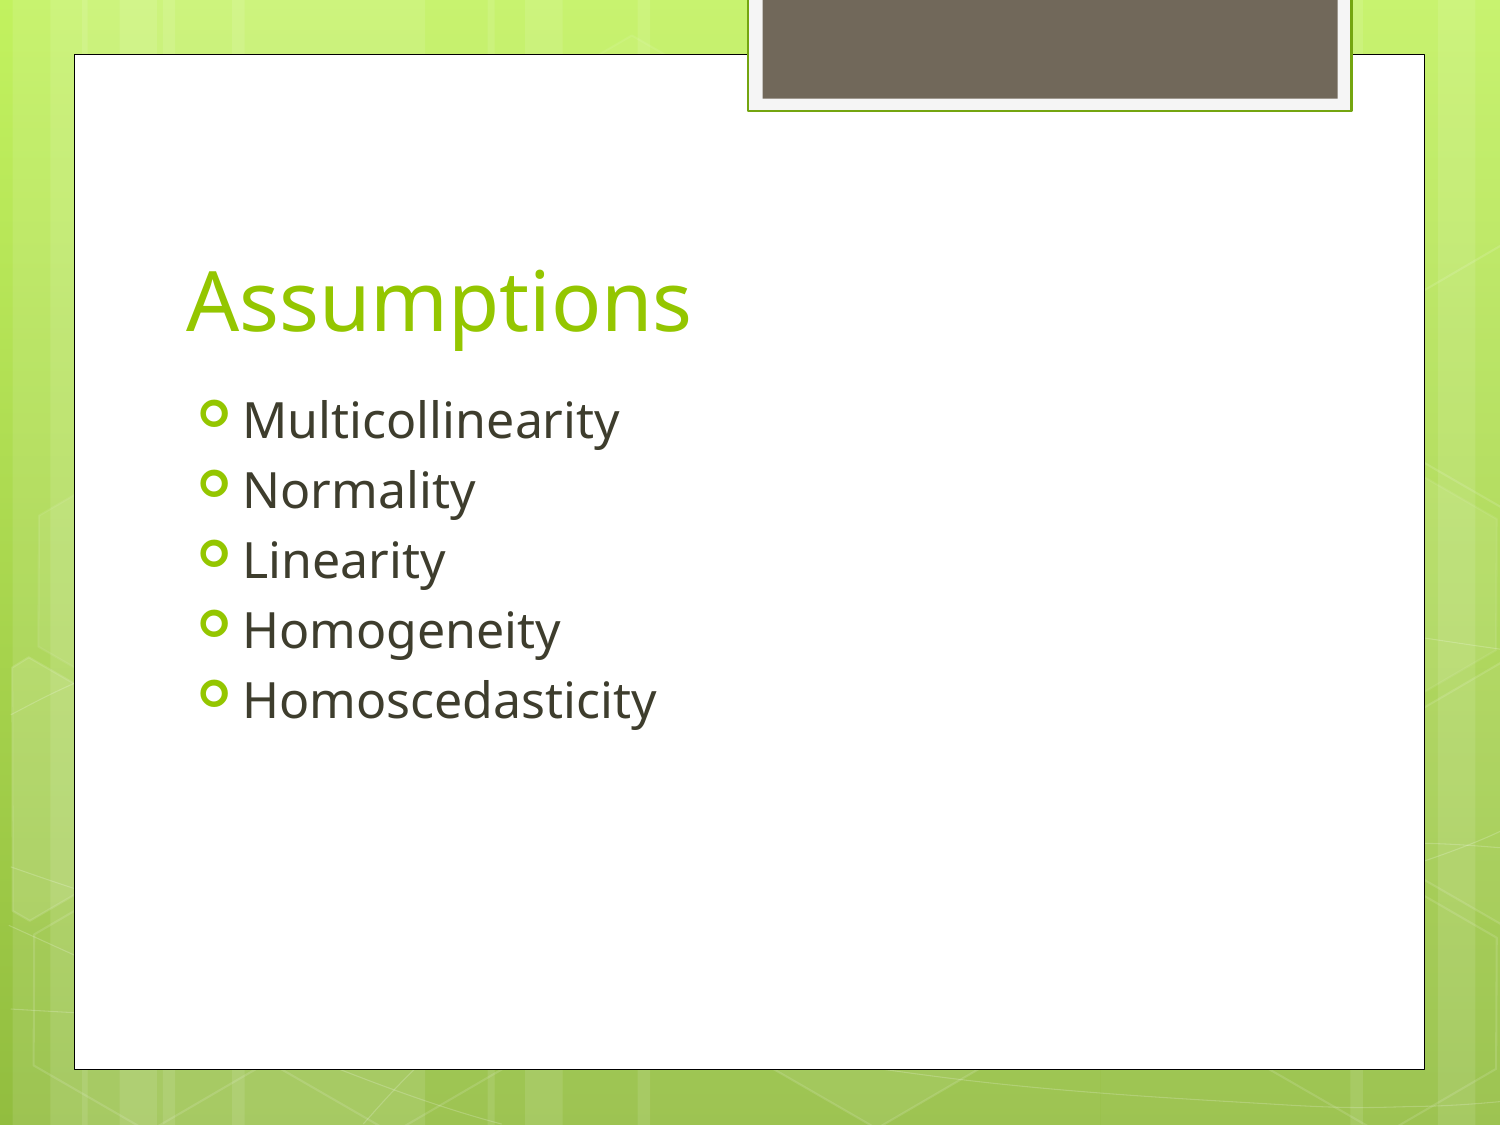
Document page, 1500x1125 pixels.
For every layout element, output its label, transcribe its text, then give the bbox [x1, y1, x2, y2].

list Multicollinearity Normality Linearity Homogeneity Homoscedasticity [171, 381, 1283, 957]
title Assumptions [171, 168, 1324, 357]
